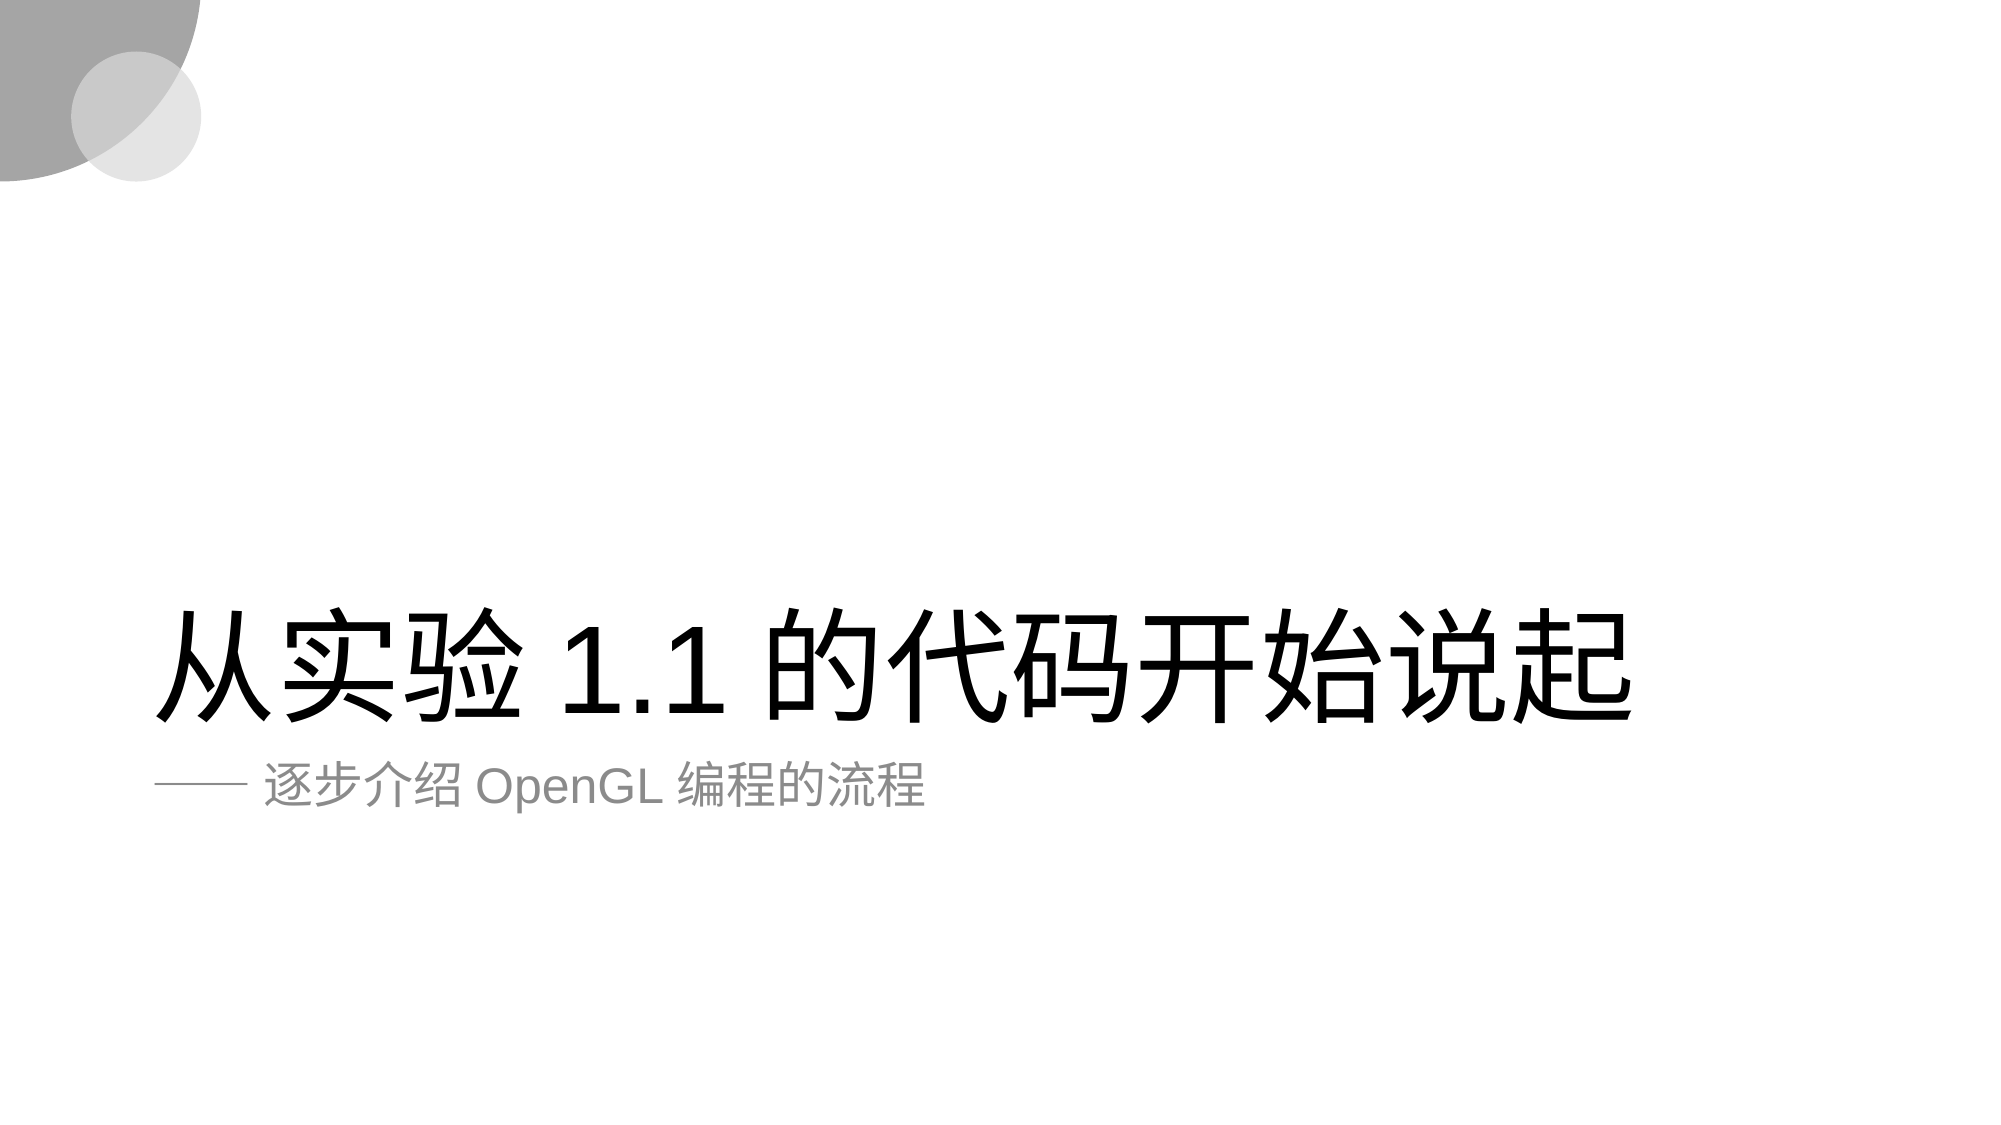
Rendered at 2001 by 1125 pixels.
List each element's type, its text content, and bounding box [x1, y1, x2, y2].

title 从实验1.1的代码开始说起 [136, 280, 1862, 749]
list ——逐步介绍OpenGL编程的流程 [136, 752, 1862, 999]
